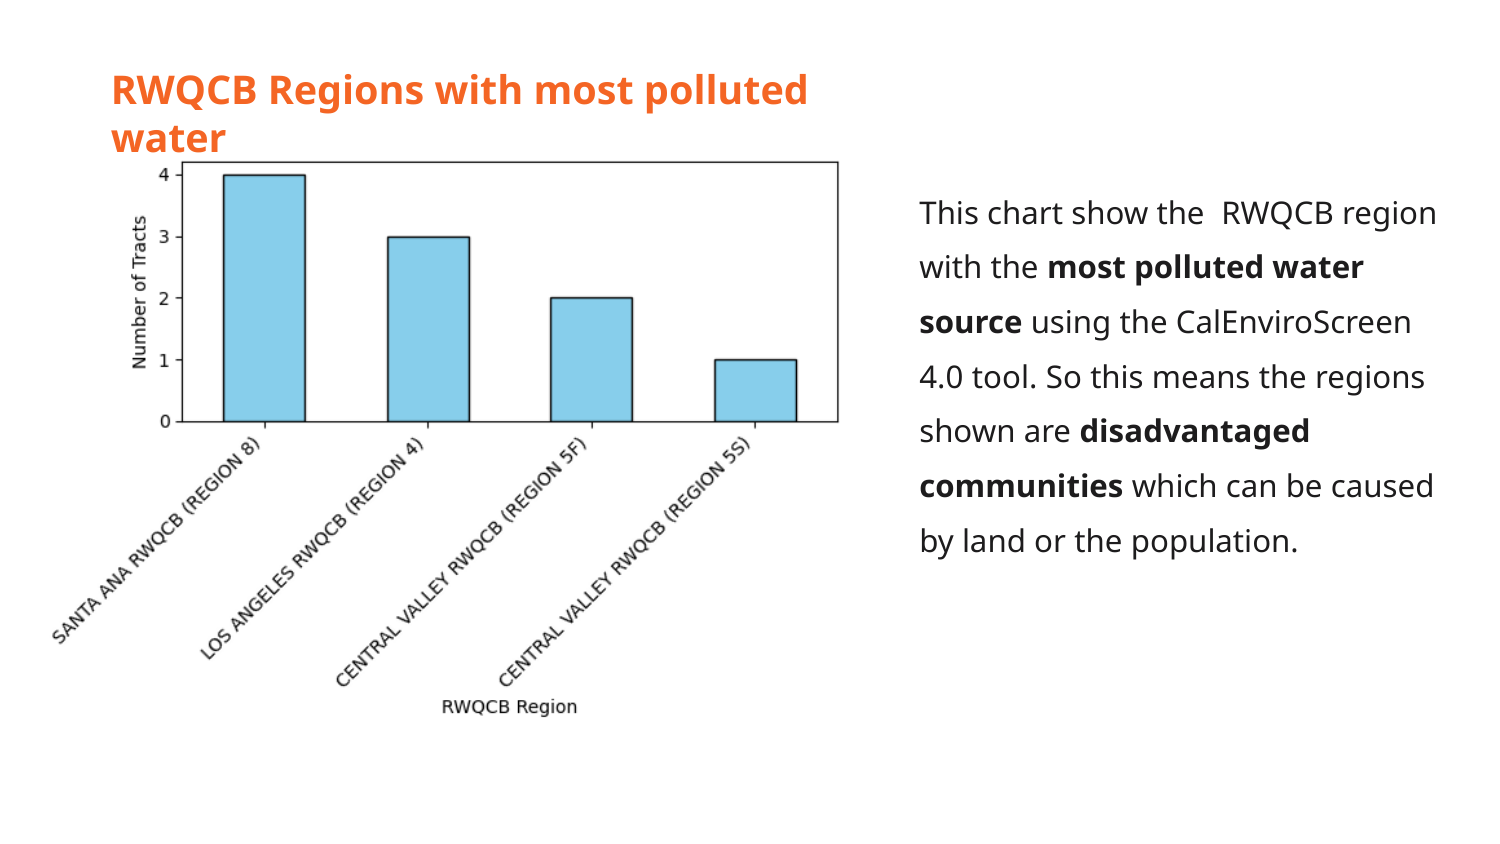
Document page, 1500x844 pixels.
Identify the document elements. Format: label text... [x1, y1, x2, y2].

title RWQCB Regions with most polluted water [95, 50, 940, 157]
picture [37, 156, 850, 731]
title This chart show the RWQCB region with the most polluted water source using the CalEnviroScreen 4.0 tool. So this means the regions shown are disadvantaged communities which can be caused by land or the population. [873, 160, 1500, 683]
